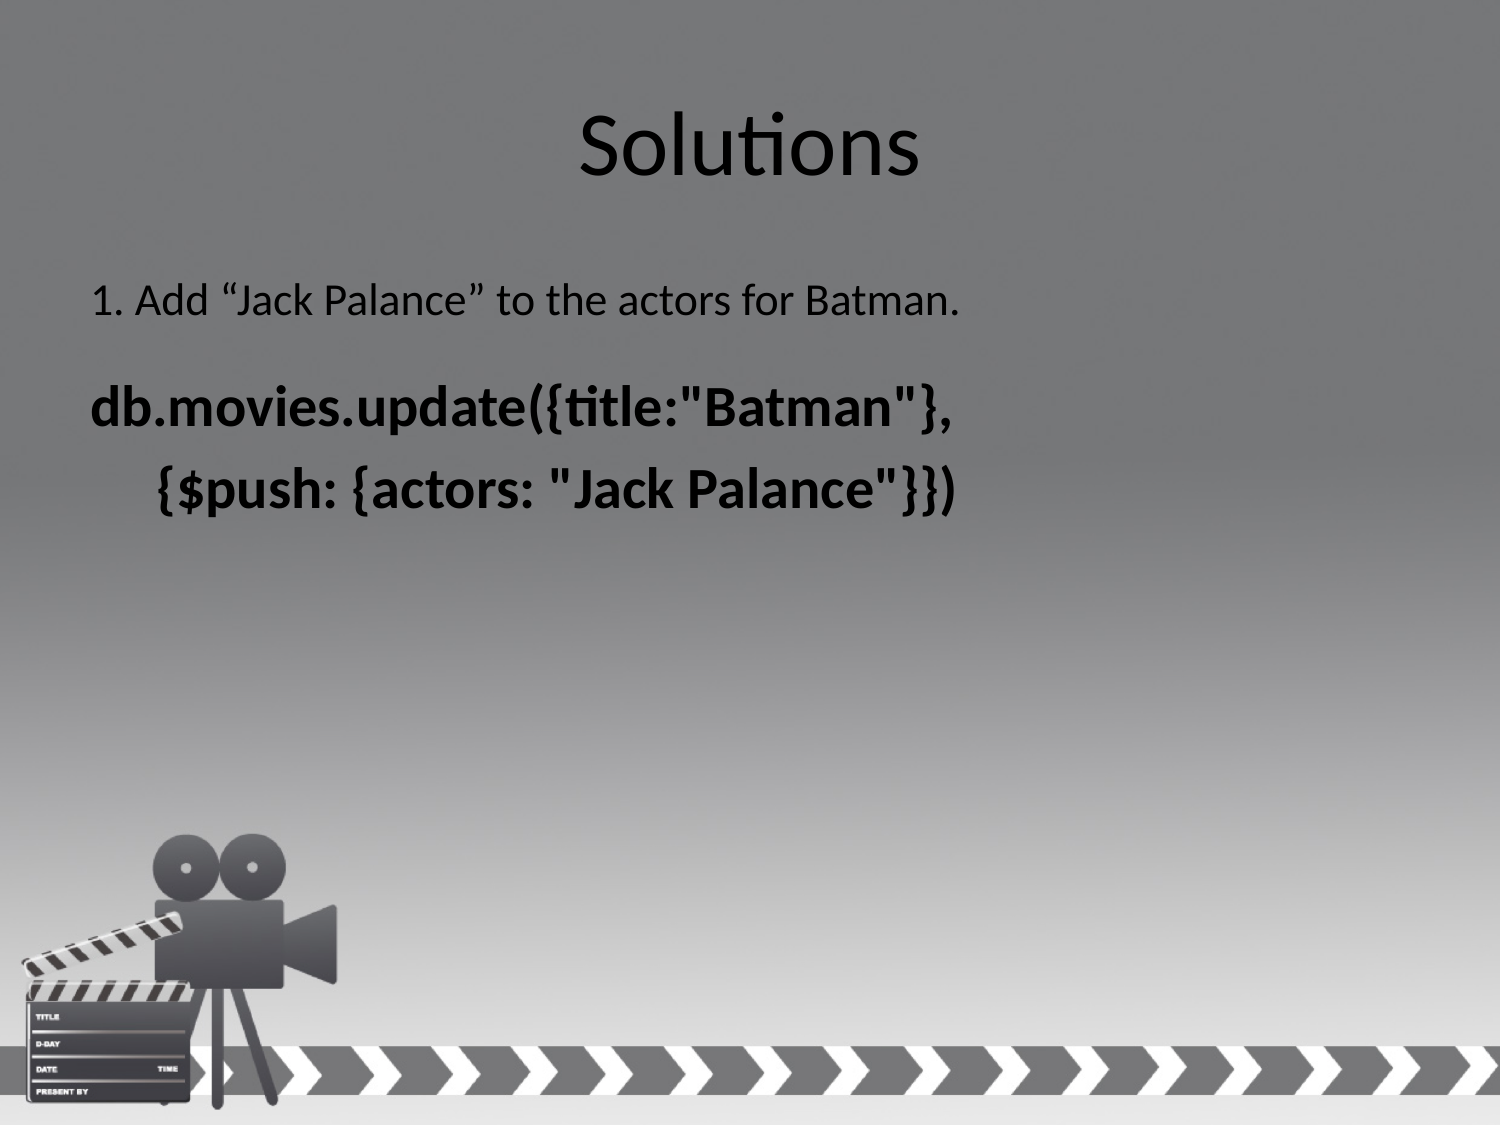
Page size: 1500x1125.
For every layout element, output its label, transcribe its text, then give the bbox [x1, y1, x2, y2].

title Solutions [75, 45, 1425, 233]
picture [0, 0, 1500, 1125]
list 1. Add “Jack Palance” to the actors for Batman. db.movies.update({title:"Batman"}, {$push: {actors: "Jack Palance"}}) [75, 262, 1425, 1005]
